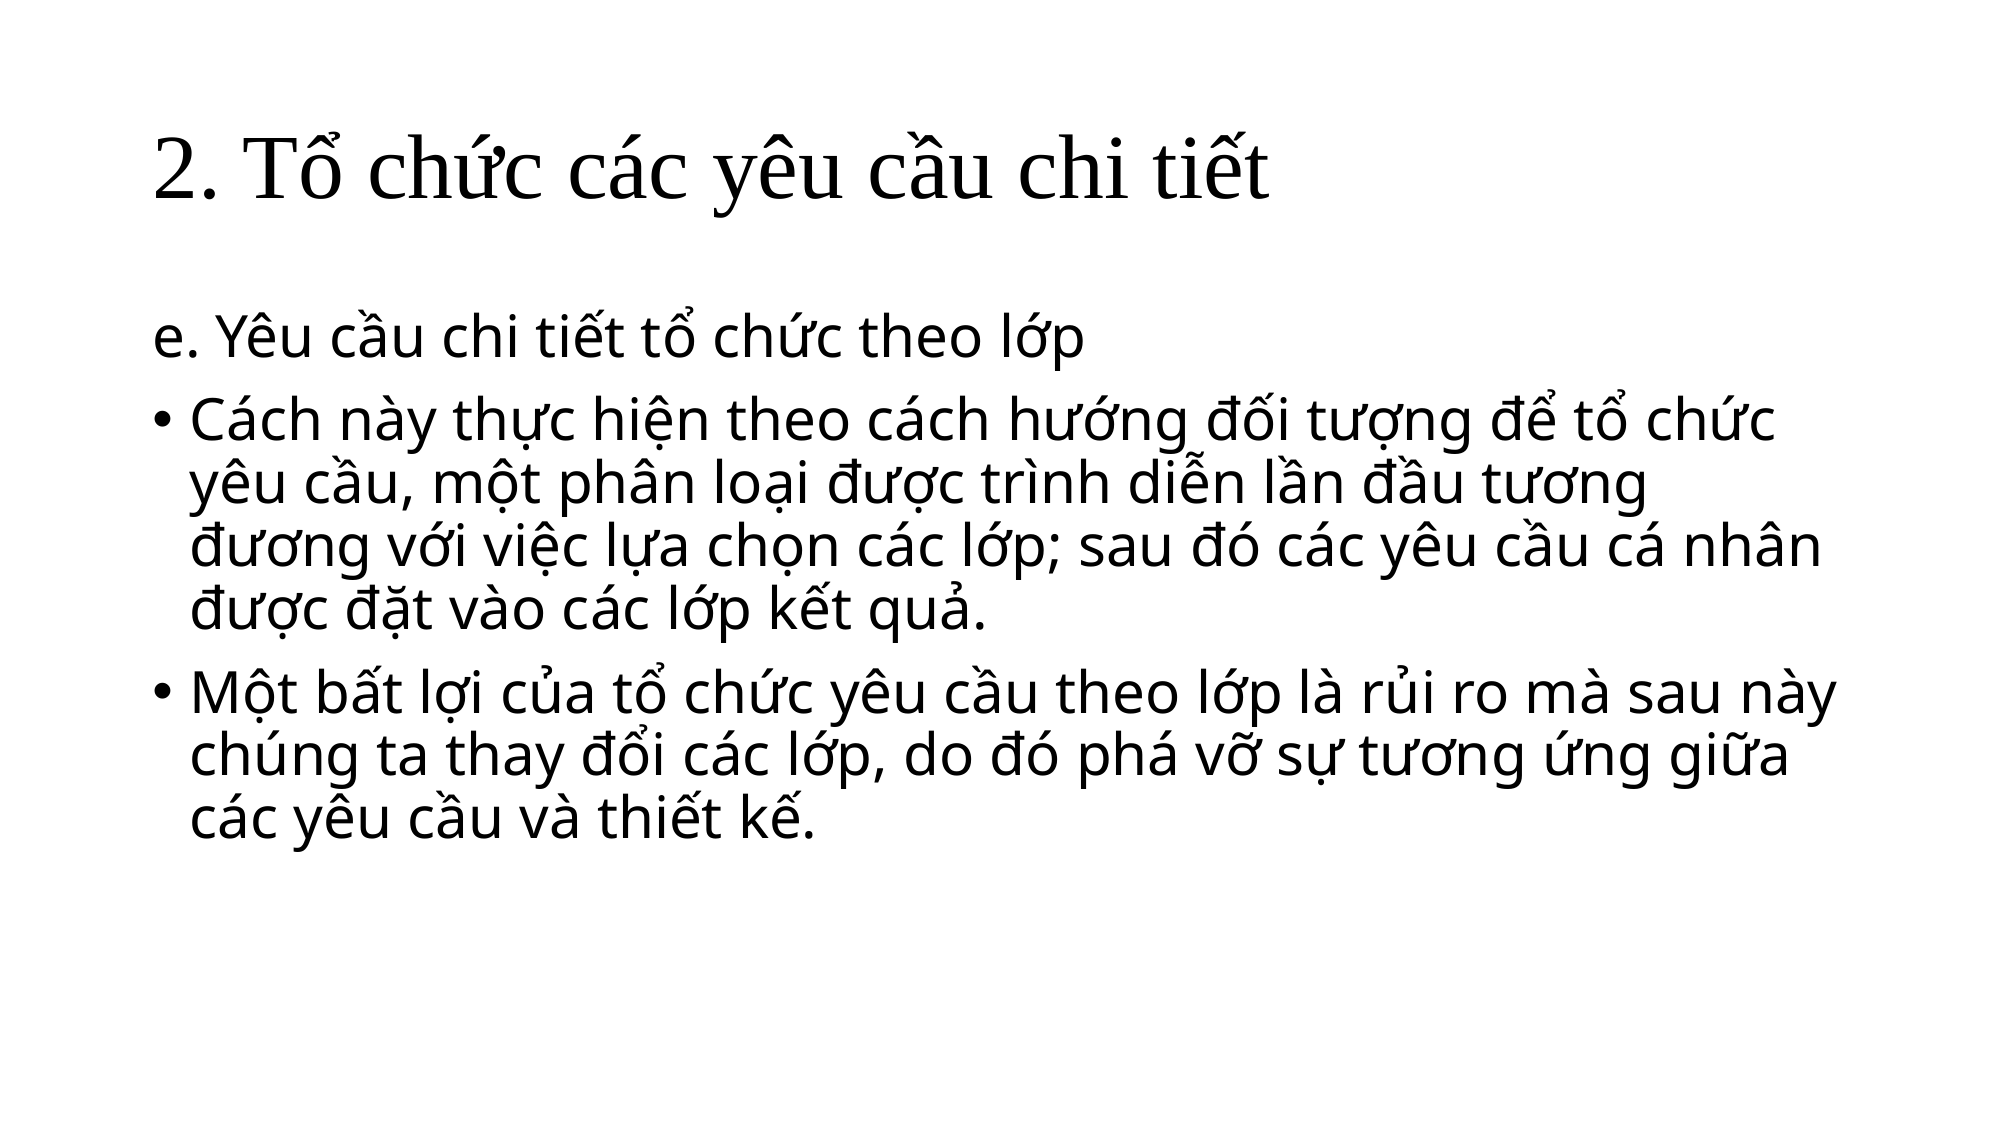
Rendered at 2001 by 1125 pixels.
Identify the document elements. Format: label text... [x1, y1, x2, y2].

title 2. Tổ chức các yêu cầu chi tiết [137, 59, 1863, 278]
list e. Yêu cầu chi tiết tổ chức theo lớp Cách này thực hiện theo cách hướng đối tượng để tổ chức yêu cầu, một phân loại được trình diễn lần đầu tương đương với việc lựa chọn các lớp; sau đó các yêu cầu cá nhân được đặt vào các lớp kết quả. Một bất lợi của tổ chức yêu cầu theo lớp là rủi ro mà sau này chúng ta thay đổi các lớp, do đó phá vỡ sự tương ứng giữa các yêu cầu và thiết kế. [137, 299, 1863, 1014]
